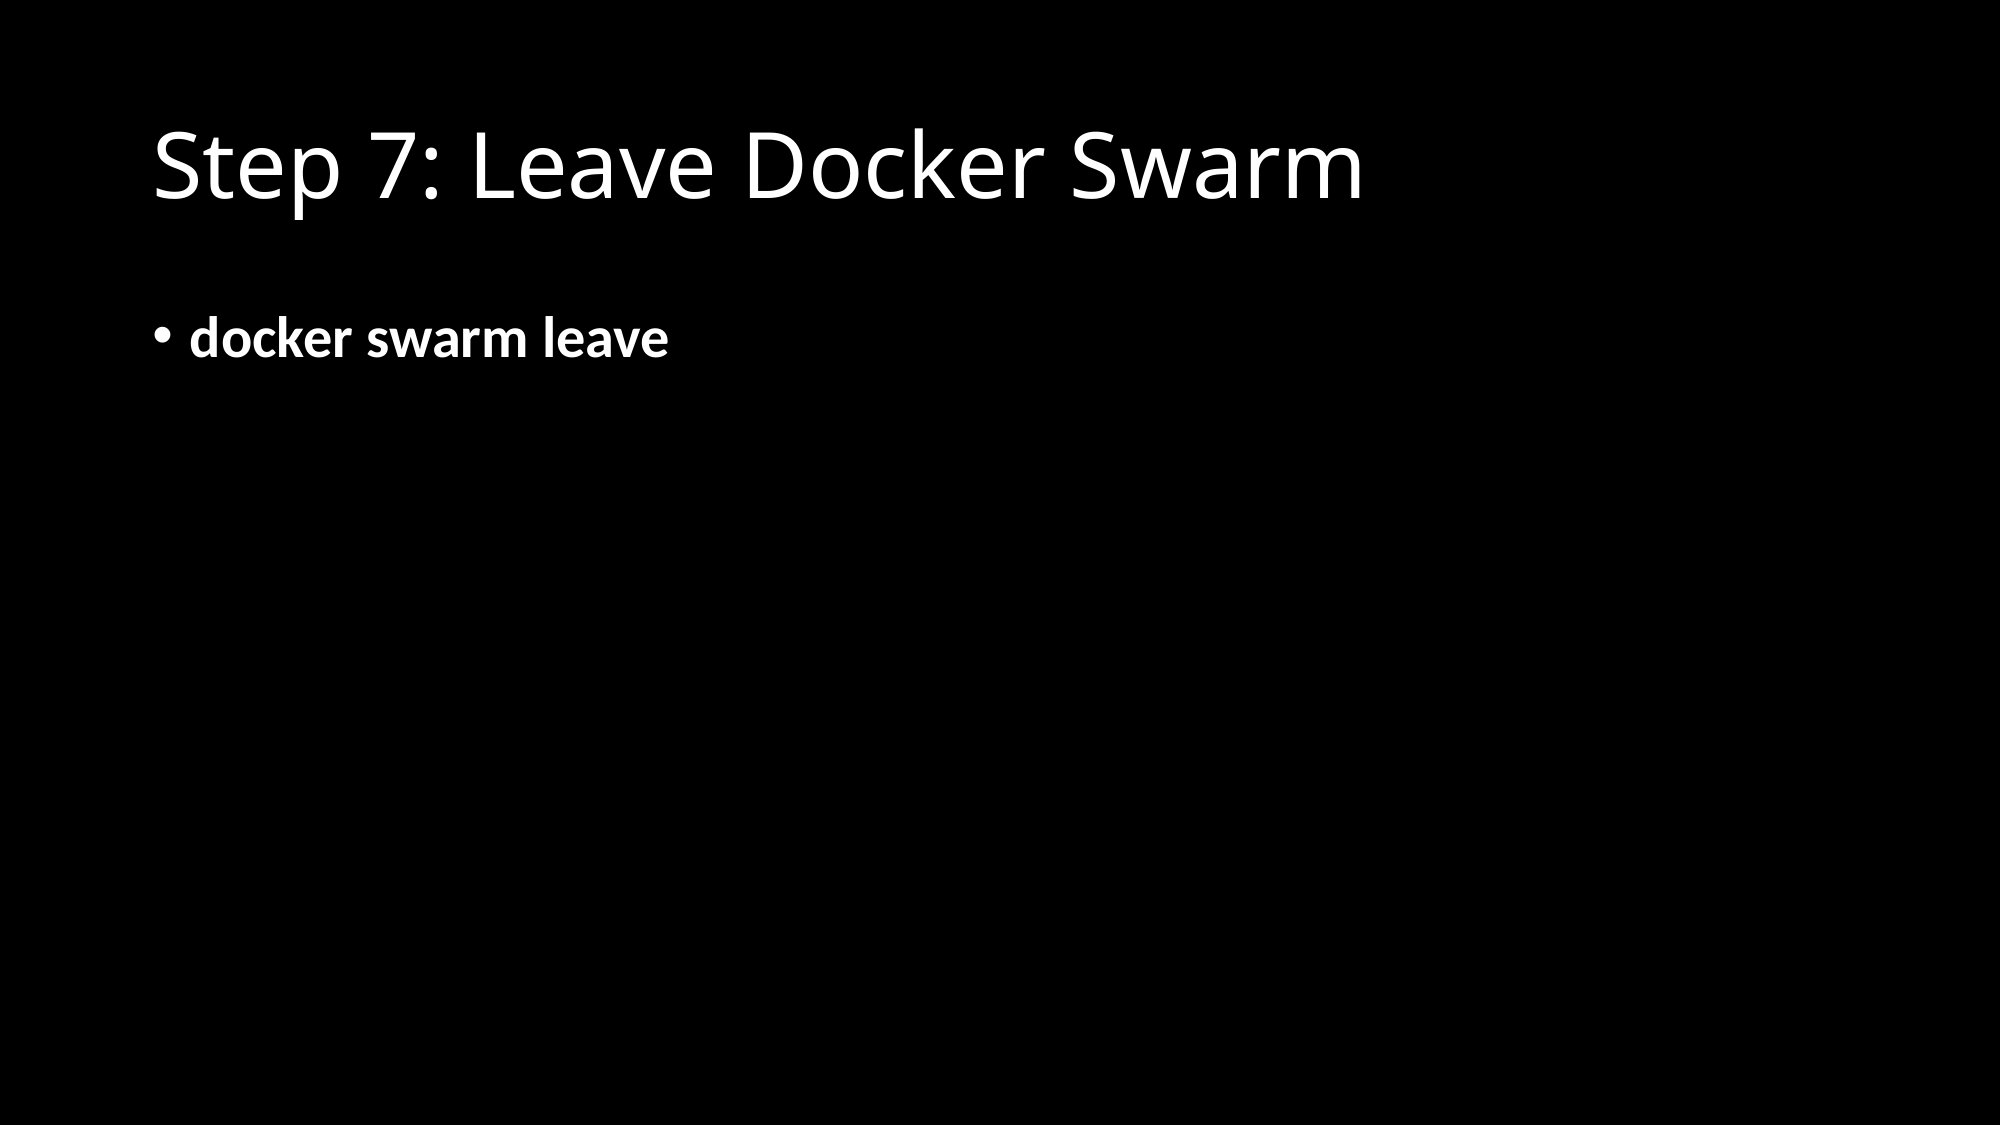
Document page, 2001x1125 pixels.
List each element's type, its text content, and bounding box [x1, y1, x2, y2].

title Step 7: Leave Docker Swarm [137, 59, 1863, 278]
list docker swarm leave [137, 299, 1863, 1014]
